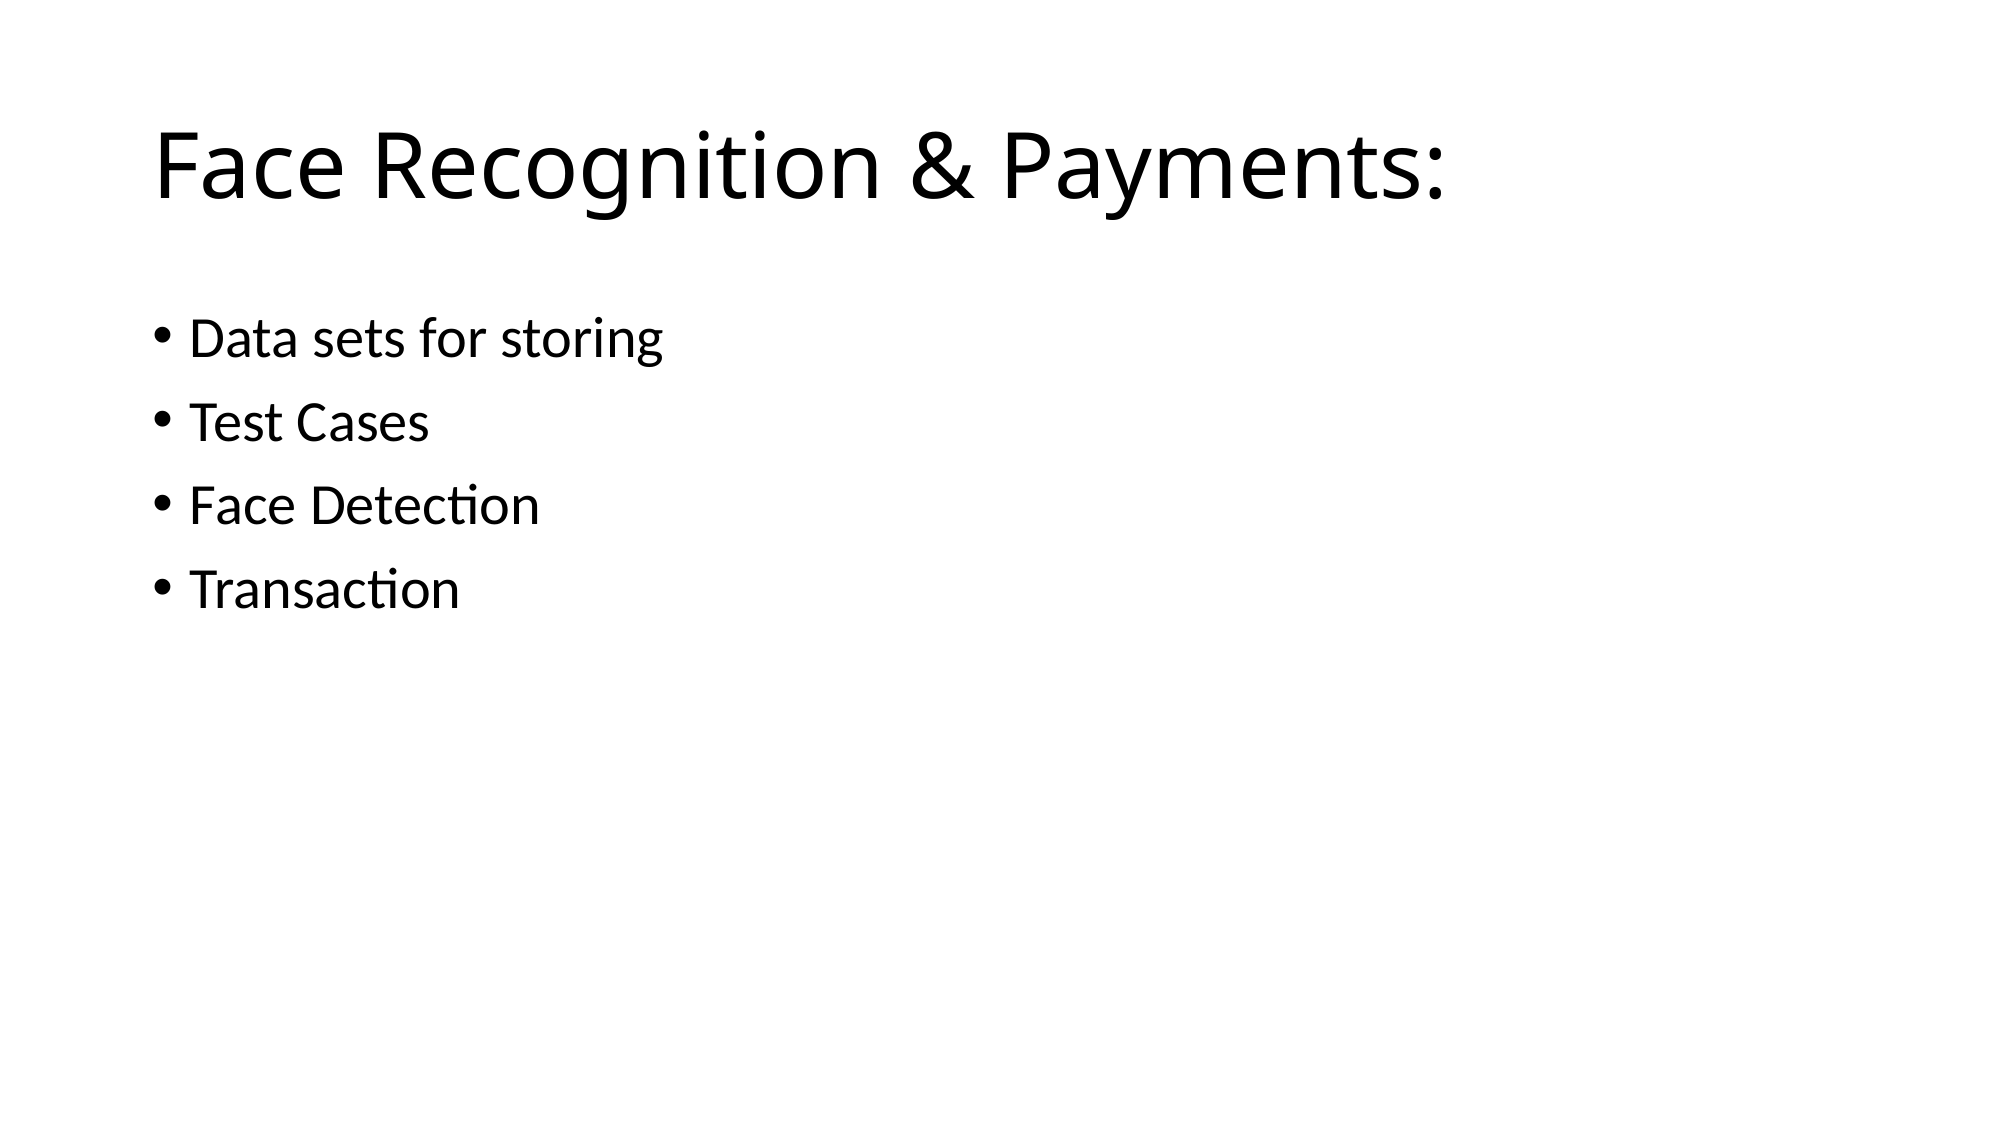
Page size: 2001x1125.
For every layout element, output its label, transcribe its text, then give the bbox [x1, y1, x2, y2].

title Face Recognition & Payments: [137, 59, 1863, 278]
list Data sets for storing Test Cases Face Detection Transaction [137, 299, 1863, 1014]
